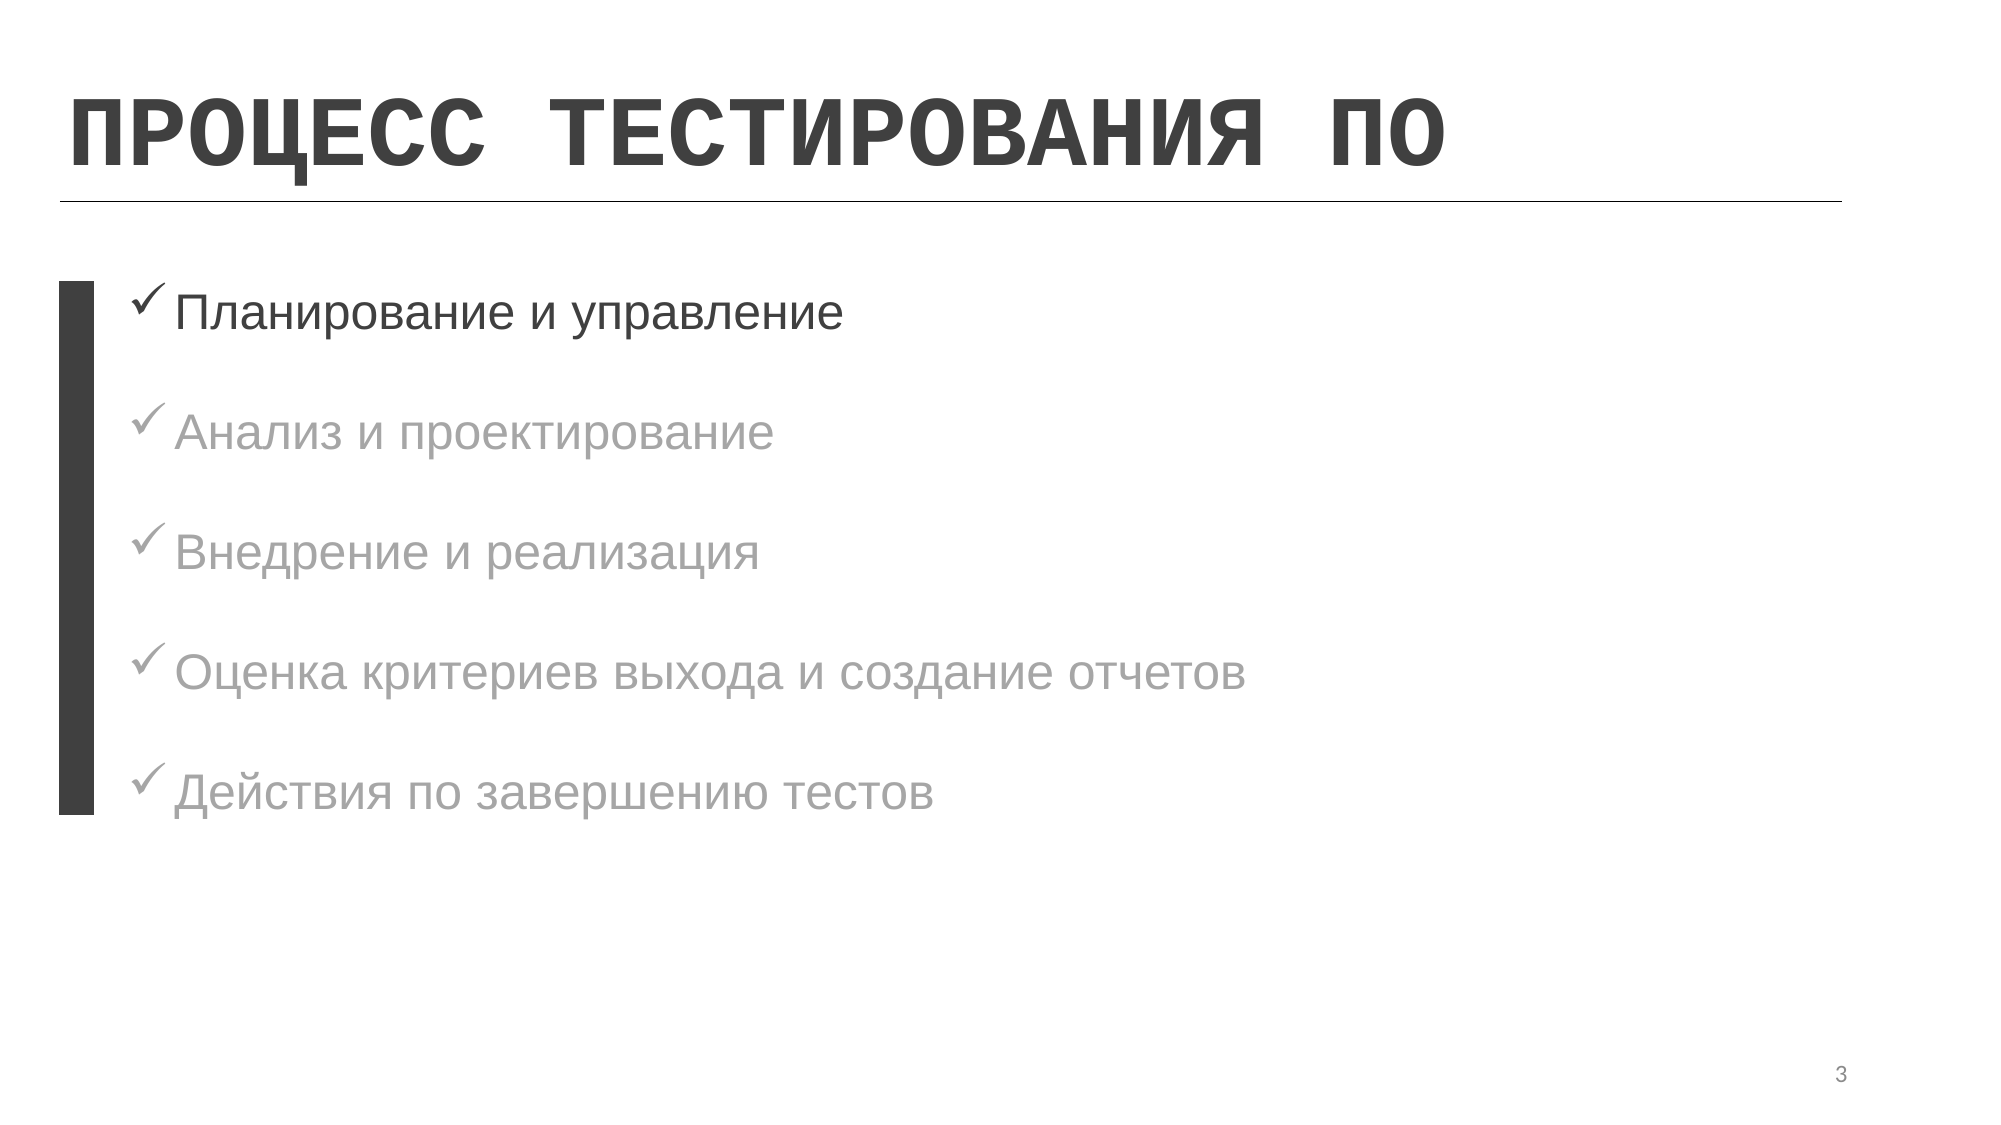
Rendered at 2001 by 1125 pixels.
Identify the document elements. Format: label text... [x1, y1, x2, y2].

text_box ПРОЦЕСС ТЕСТИРОВАНИЯ ПО [52, 58, 1463, 193]
text_box Планирование и управление Анализ и проектирование Внедрение и реализация Оценка критериев выхода и создание отчетов Действия по завершению тестов [112, 271, 1263, 932]
text_box [59, 281, 94, 815]
slide_number 3 [1412, 1042, 1863, 1103]
